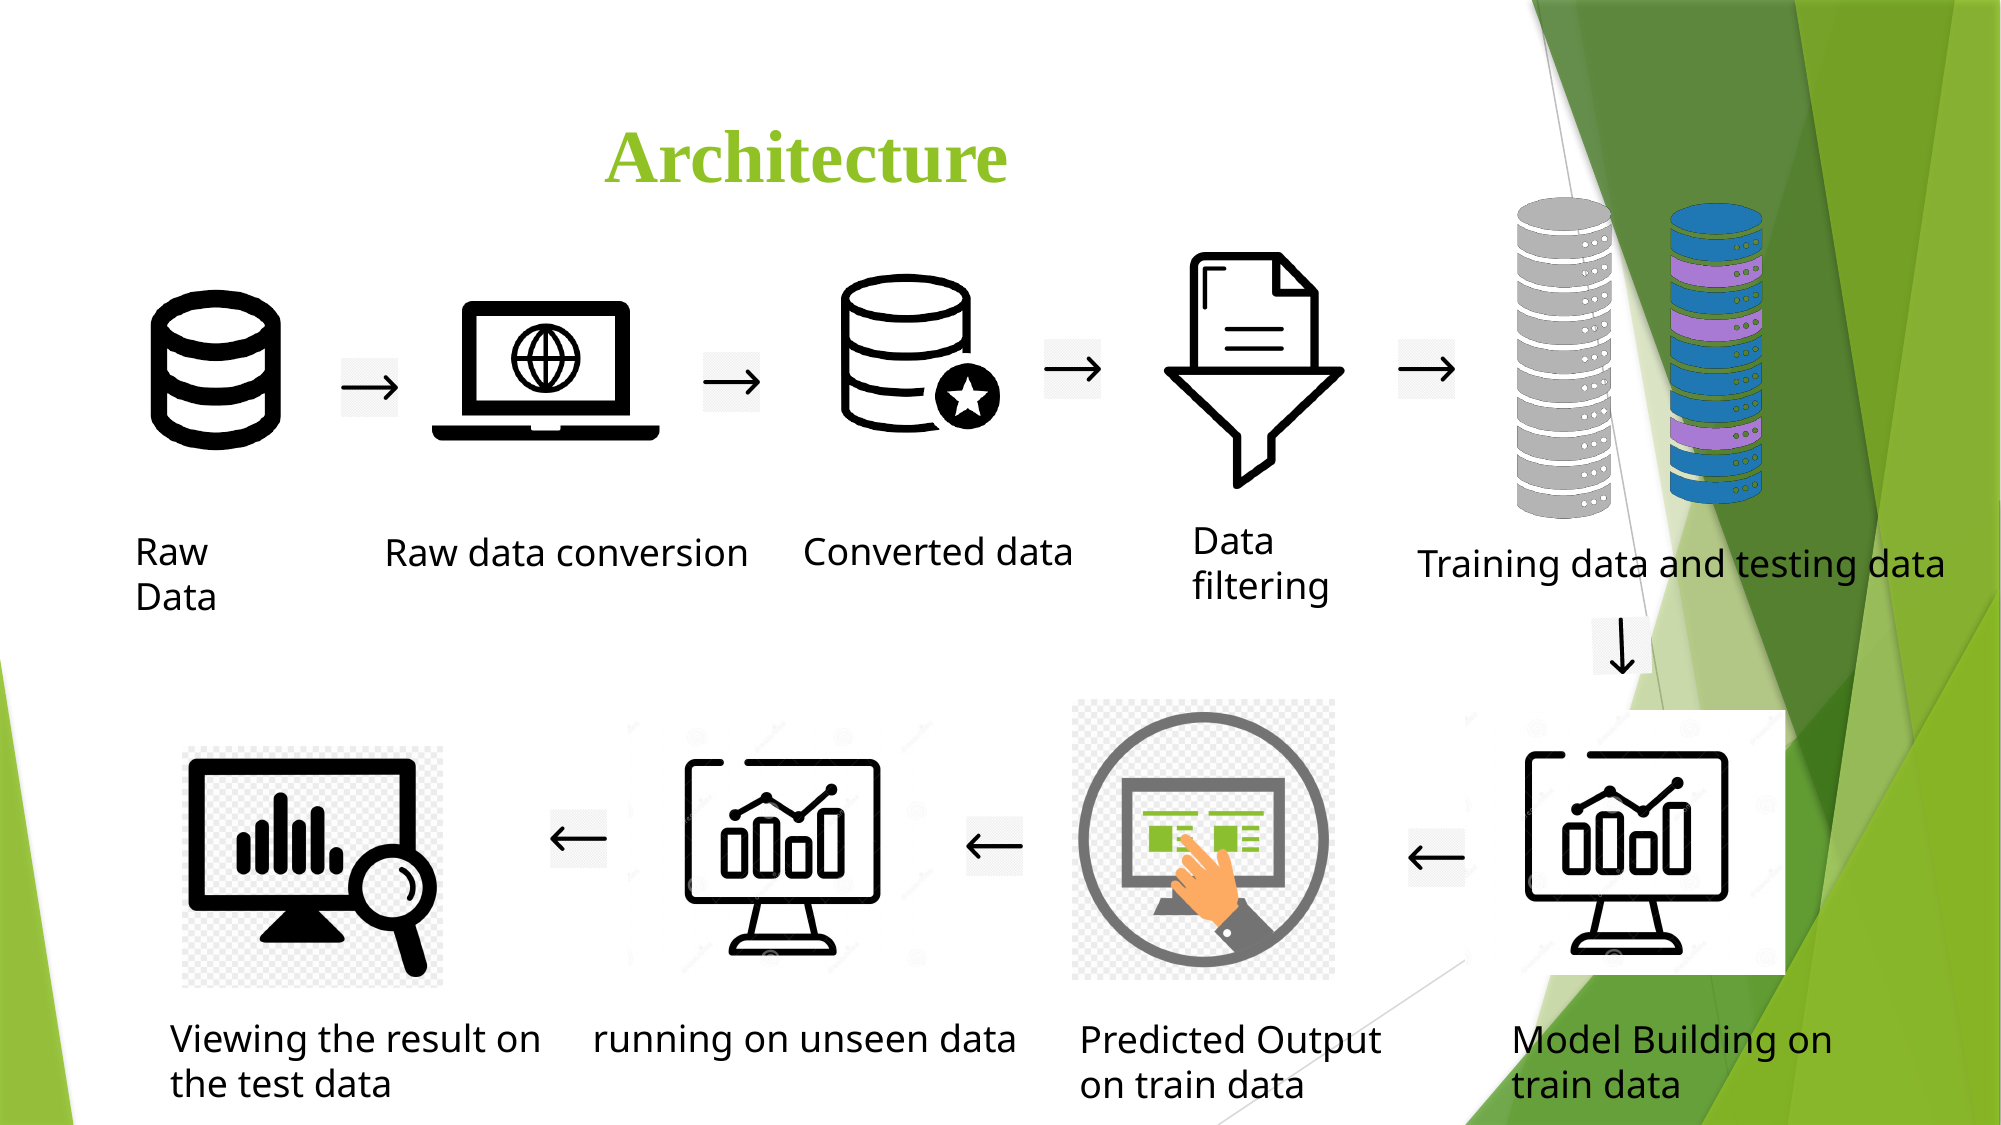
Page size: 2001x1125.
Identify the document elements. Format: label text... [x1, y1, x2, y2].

text_box running on unseen data [653, 1007, 1129, 1113]
picture [1128, 251, 1379, 489]
picture [1071, 699, 1336, 981]
picture [181, 746, 444, 989]
picture [426, 251, 665, 490]
picture [966, 816, 1024, 876]
text_box Converted data [787, 520, 1177, 581]
picture [549, 808, 607, 869]
picture [1650, 184, 1793, 581]
picture [1043, 338, 1101, 399]
text_box Raw Data [119, 520, 313, 626]
picture [1492, 184, 1621, 543]
text_box Raw data conversion [369, 521, 798, 582]
picture [840, 273, 1001, 433]
text_box Model Building on train data [1496, 1008, 1907, 1114]
title Architecture [111, 99, 1522, 317]
text_box Viewing the result on the test data [155, 1007, 653, 1113]
picture [341, 357, 399, 418]
text_box Predicted Output on train data [1064, 1008, 1407, 1114]
picture [627, 718, 936, 975]
picture [702, 352, 761, 412]
picture [1398, 338, 1456, 399]
text_box Data filtering [1177, 509, 1427, 615]
text_box Training data and testing data [1402, 532, 2000, 593]
picture [1592, 615, 1652, 676]
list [118, 273, 313, 466]
text_box [798, 548, 1249, 624]
picture [1407, 709, 1786, 975]
